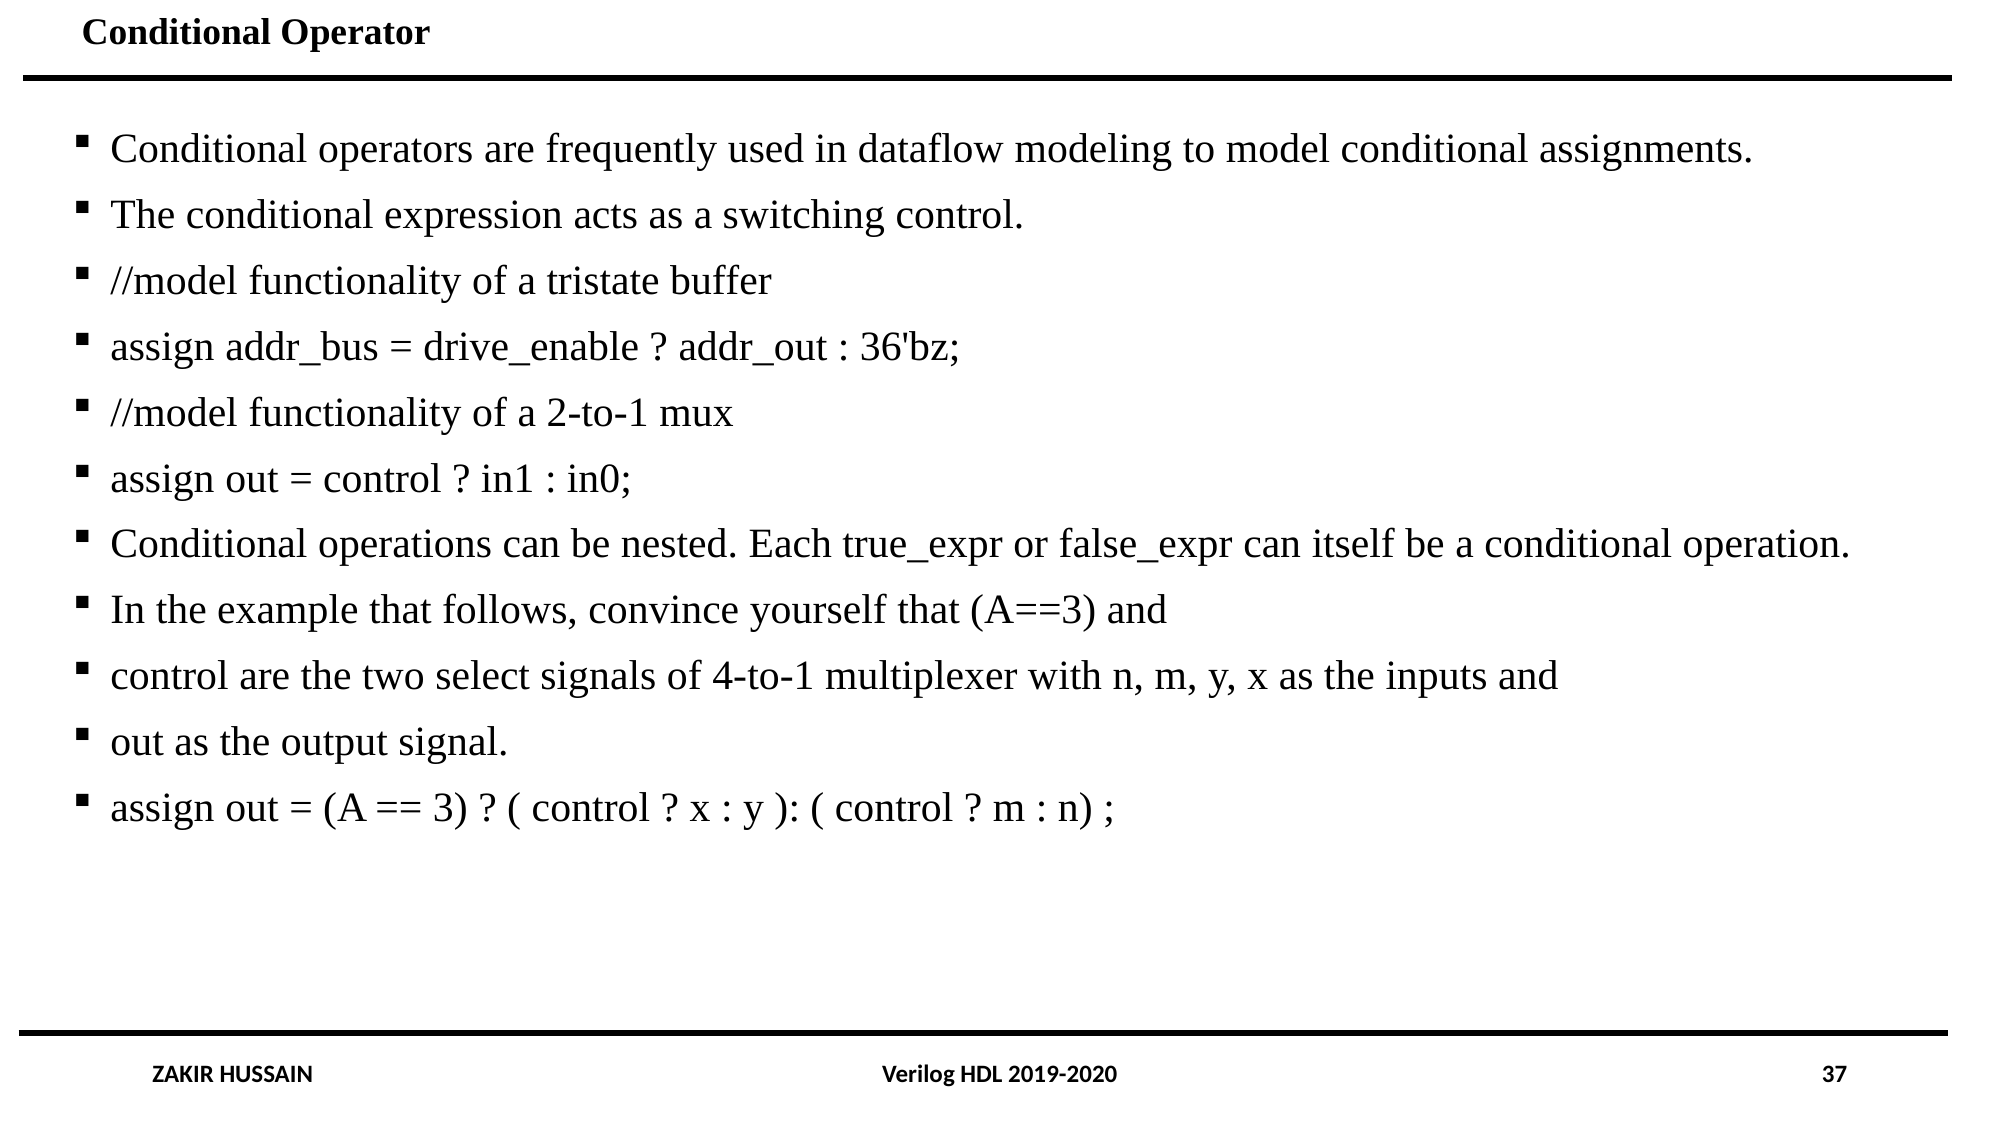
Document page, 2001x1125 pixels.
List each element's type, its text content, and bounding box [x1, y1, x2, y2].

list Conditional operators are frequently used in dataflow modeling to model conditional assignments. The conditional expression acts as a switching control. //model functionality of a tristate buffer assign addr_bus = drive_enable ? addr_out : 36'bz; //model functionality of a 2-to-1 mux assign out = control ? in1 : in0; Conditional operations can be nested. Each true_expr or false_expr can itself be a conditional operation. In the example that follows, convince yourself that (A==3) and control are the two select signals of 4-to-1 multiplexer with n, m, y, x as the inputs and out as the output signal. assign out = (A == 3) ? ( control ? x : y ): ( control ? m : n) ; [58, 119, 1953, 971]
footer Verilog HDL 2019-2020 [662, 1042, 1338, 1103]
slide_number ZAKIR HUSSAIN [137, 1042, 588, 1103]
slide_number 37 [1412, 1042, 1863, 1103]
text_box Conditional Operator [66, 0, 446, 60]
